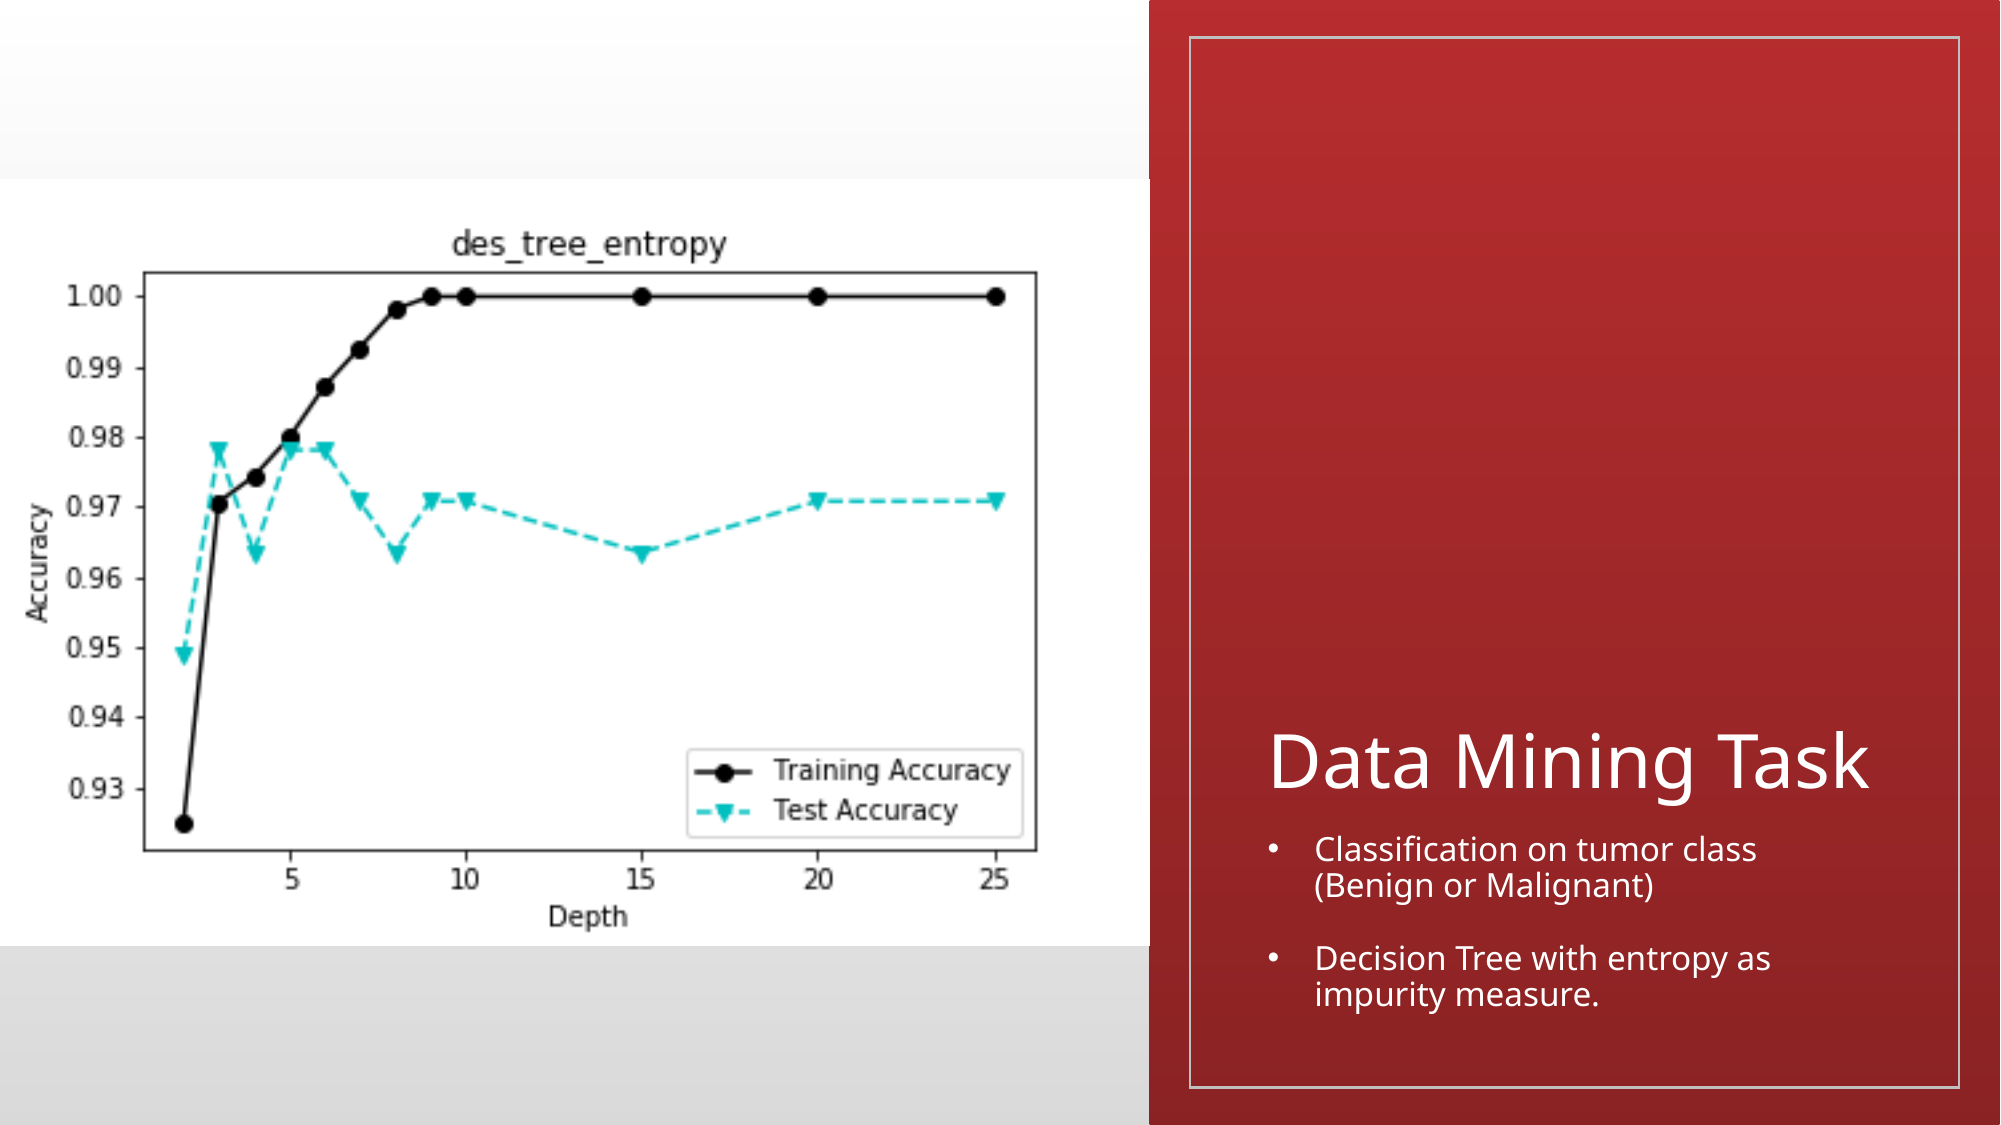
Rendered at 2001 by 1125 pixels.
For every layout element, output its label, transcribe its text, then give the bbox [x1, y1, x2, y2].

picture [0, 179, 1150, 946]
title Data Mining Task [1252, 525, 1898, 813]
list Classification on tumor class (Benign or Malignant) Decision Tree with entropy as impurity measure. [1252, 825, 1898, 1051]
